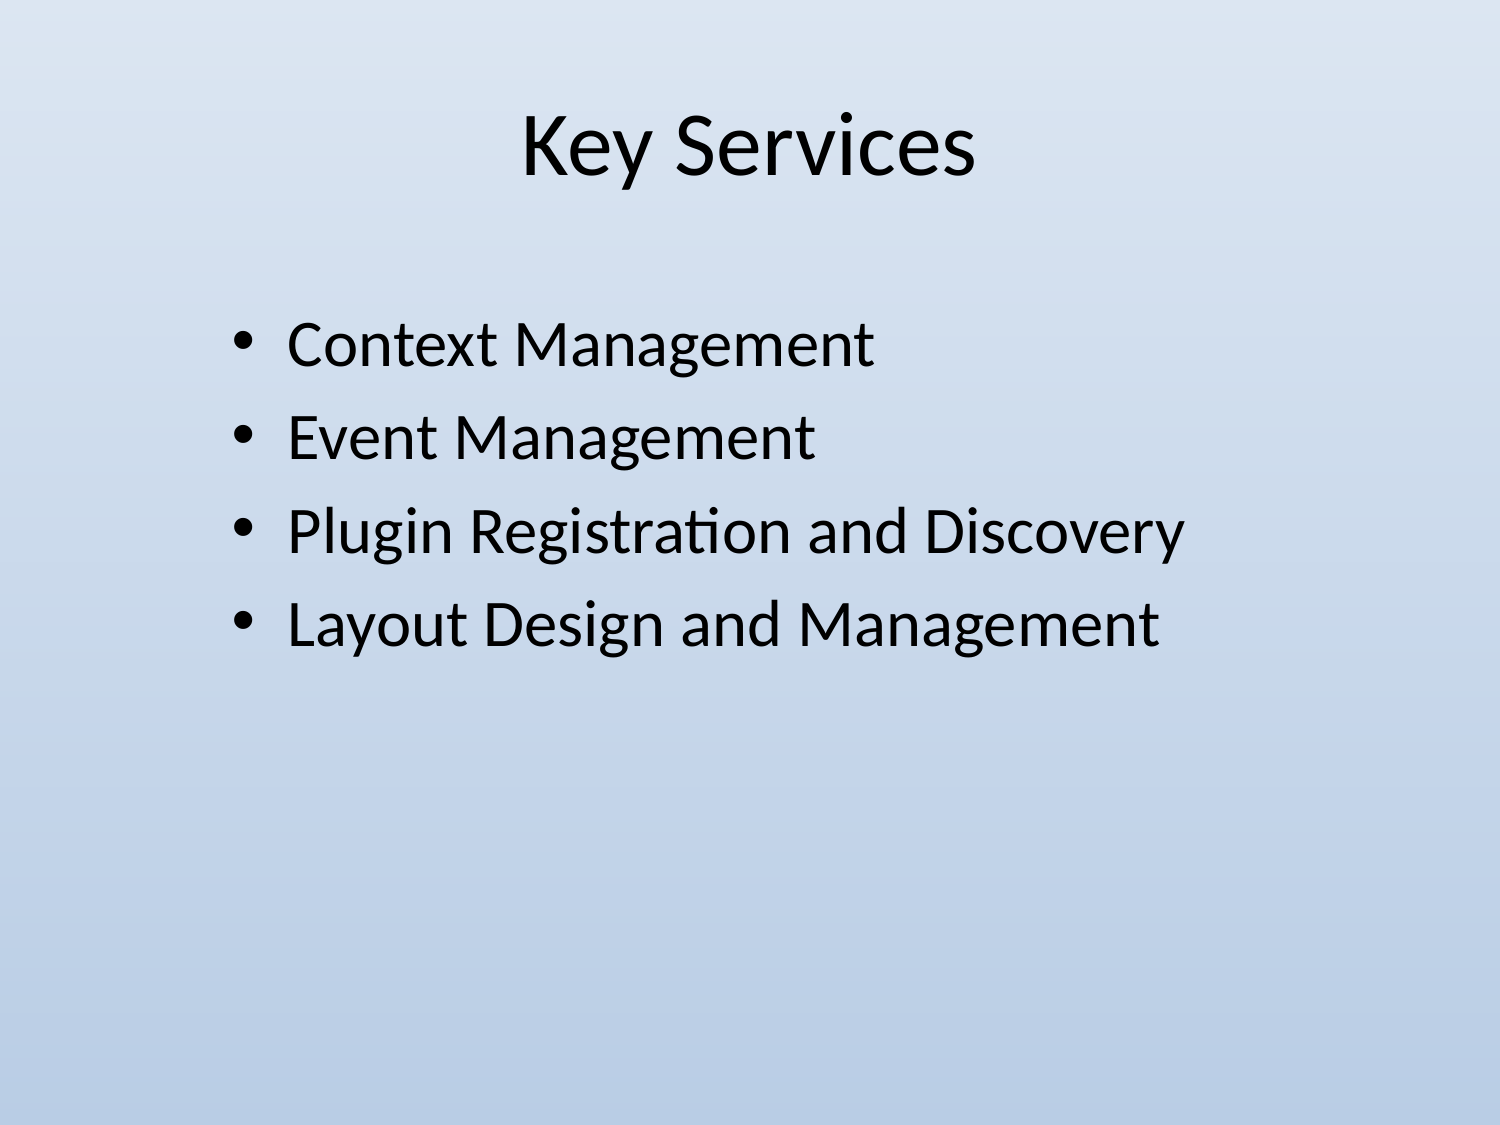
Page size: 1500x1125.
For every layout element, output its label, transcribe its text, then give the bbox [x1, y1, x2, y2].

list Context Management Event Management Plugin Registration and Discovery Layout Design and Management [216, 292, 1425, 1035]
title Key Services [75, 45, 1425, 233]
